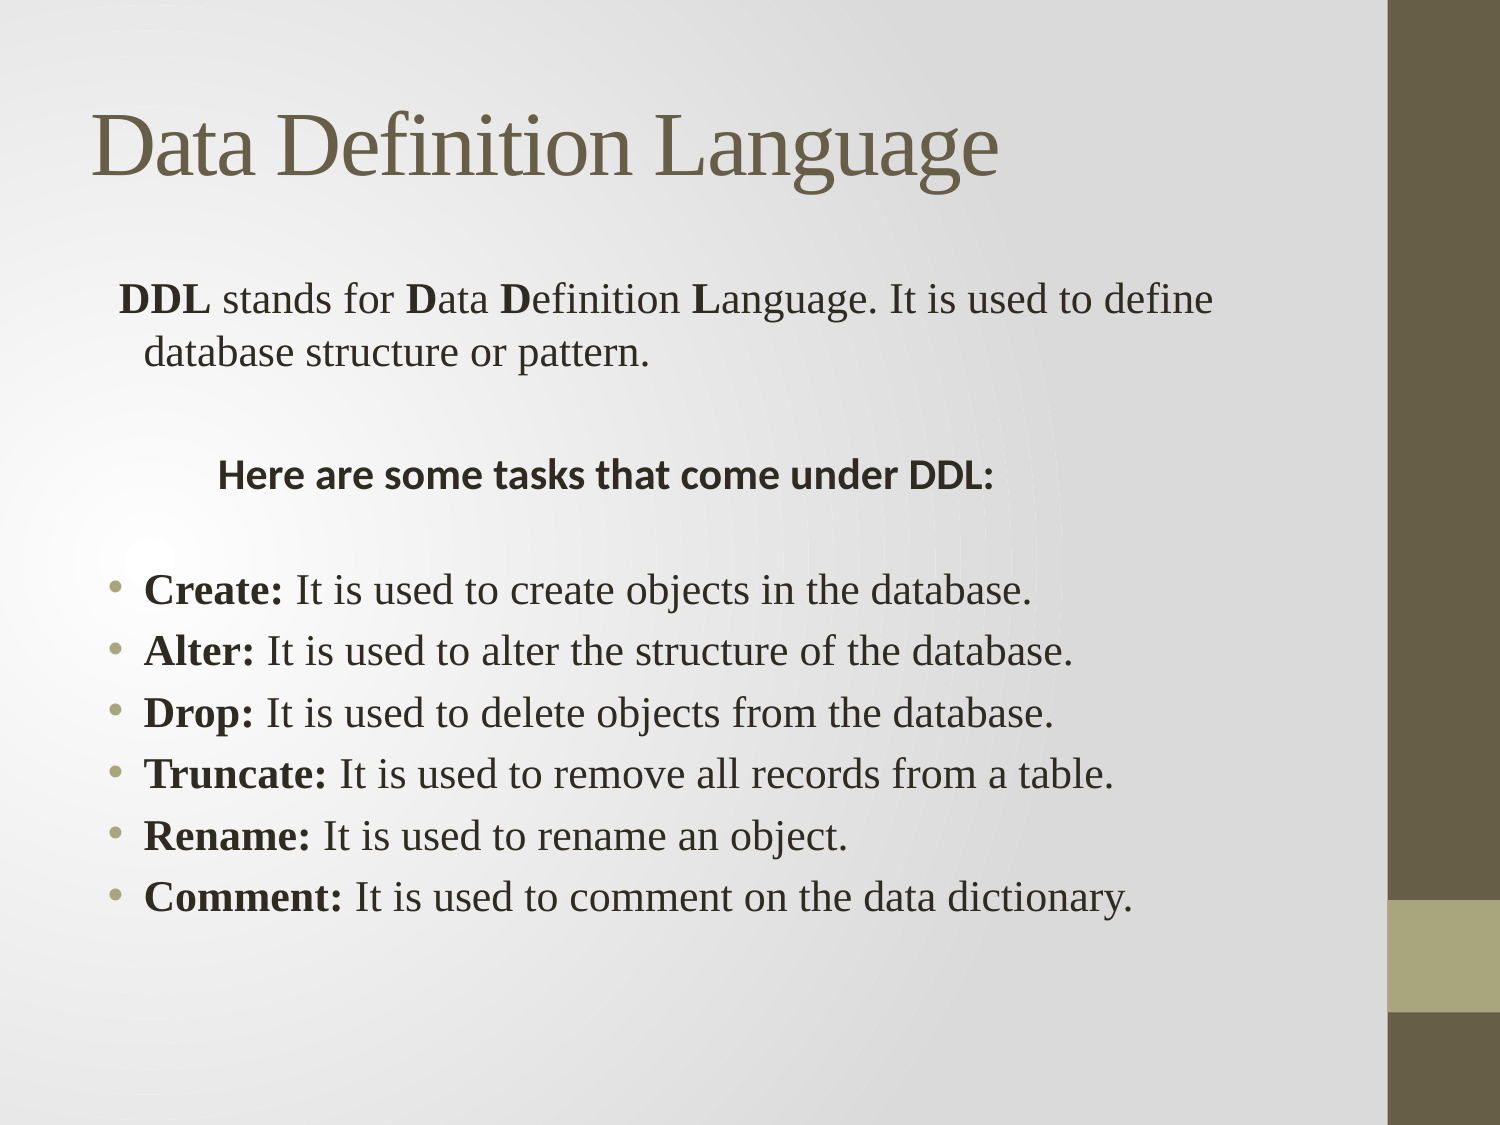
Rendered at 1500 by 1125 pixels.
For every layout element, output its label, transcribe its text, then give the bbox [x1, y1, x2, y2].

list DDL stands for Data Definition Language. It is used to define database structure or pattern. Here are some tasks that come under DDL: Create: It is used to create objects in the database. Alter: It is used to alter the structure of the database. Drop: It is used to delete objects from the database. Truncate: It is used to remove all records from a table. Rename: It is used to rename an object. Comment: It is used to comment on the data dictionary. [75, 262, 1325, 1050]
title Data Definition Language [75, 45, 1325, 233]
